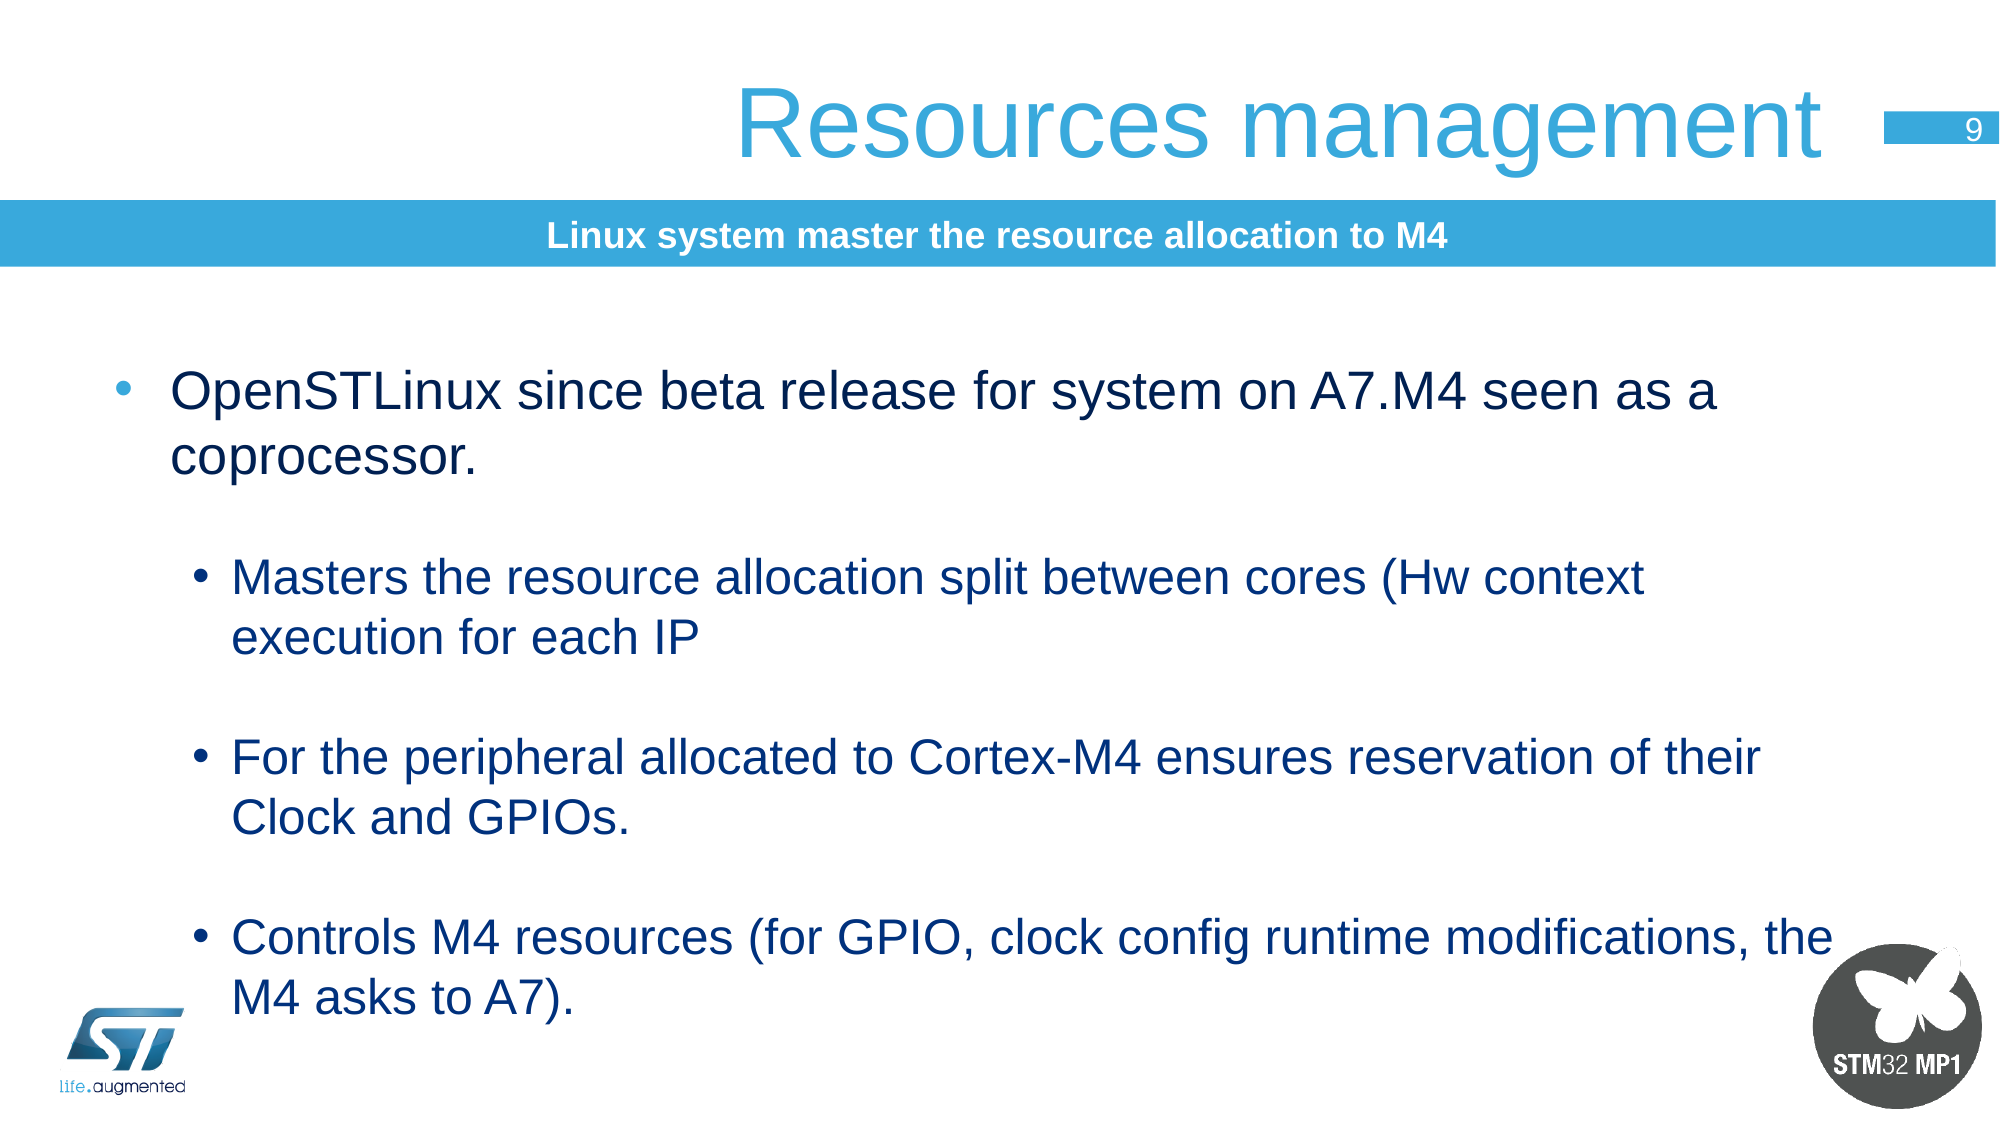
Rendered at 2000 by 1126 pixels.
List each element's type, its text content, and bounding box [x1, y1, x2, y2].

text_box Resources management [499, 50, 1837, 200]
text_box OpenSTLinux since beta release for system on A7.M4 seen as a coprocessor. Masters the resource allocation split between cores (Hw context execution for each IP For the peripheral allocated to Cortex-M4 ensures reservation of their Clock and GPIOs. Controls M4 resources (for GPIO, clock config runtime modifications, the M4 asks to A7). [99, 287, 1863, 1093]
picture [1811, 941, 1983, 1110]
slide_number 9 [1884, 111, 2000, 144]
picture [49, 995, 196, 1103]
text_box Linux system master the resource allocation to M4 [0, 200, 1996, 267]
